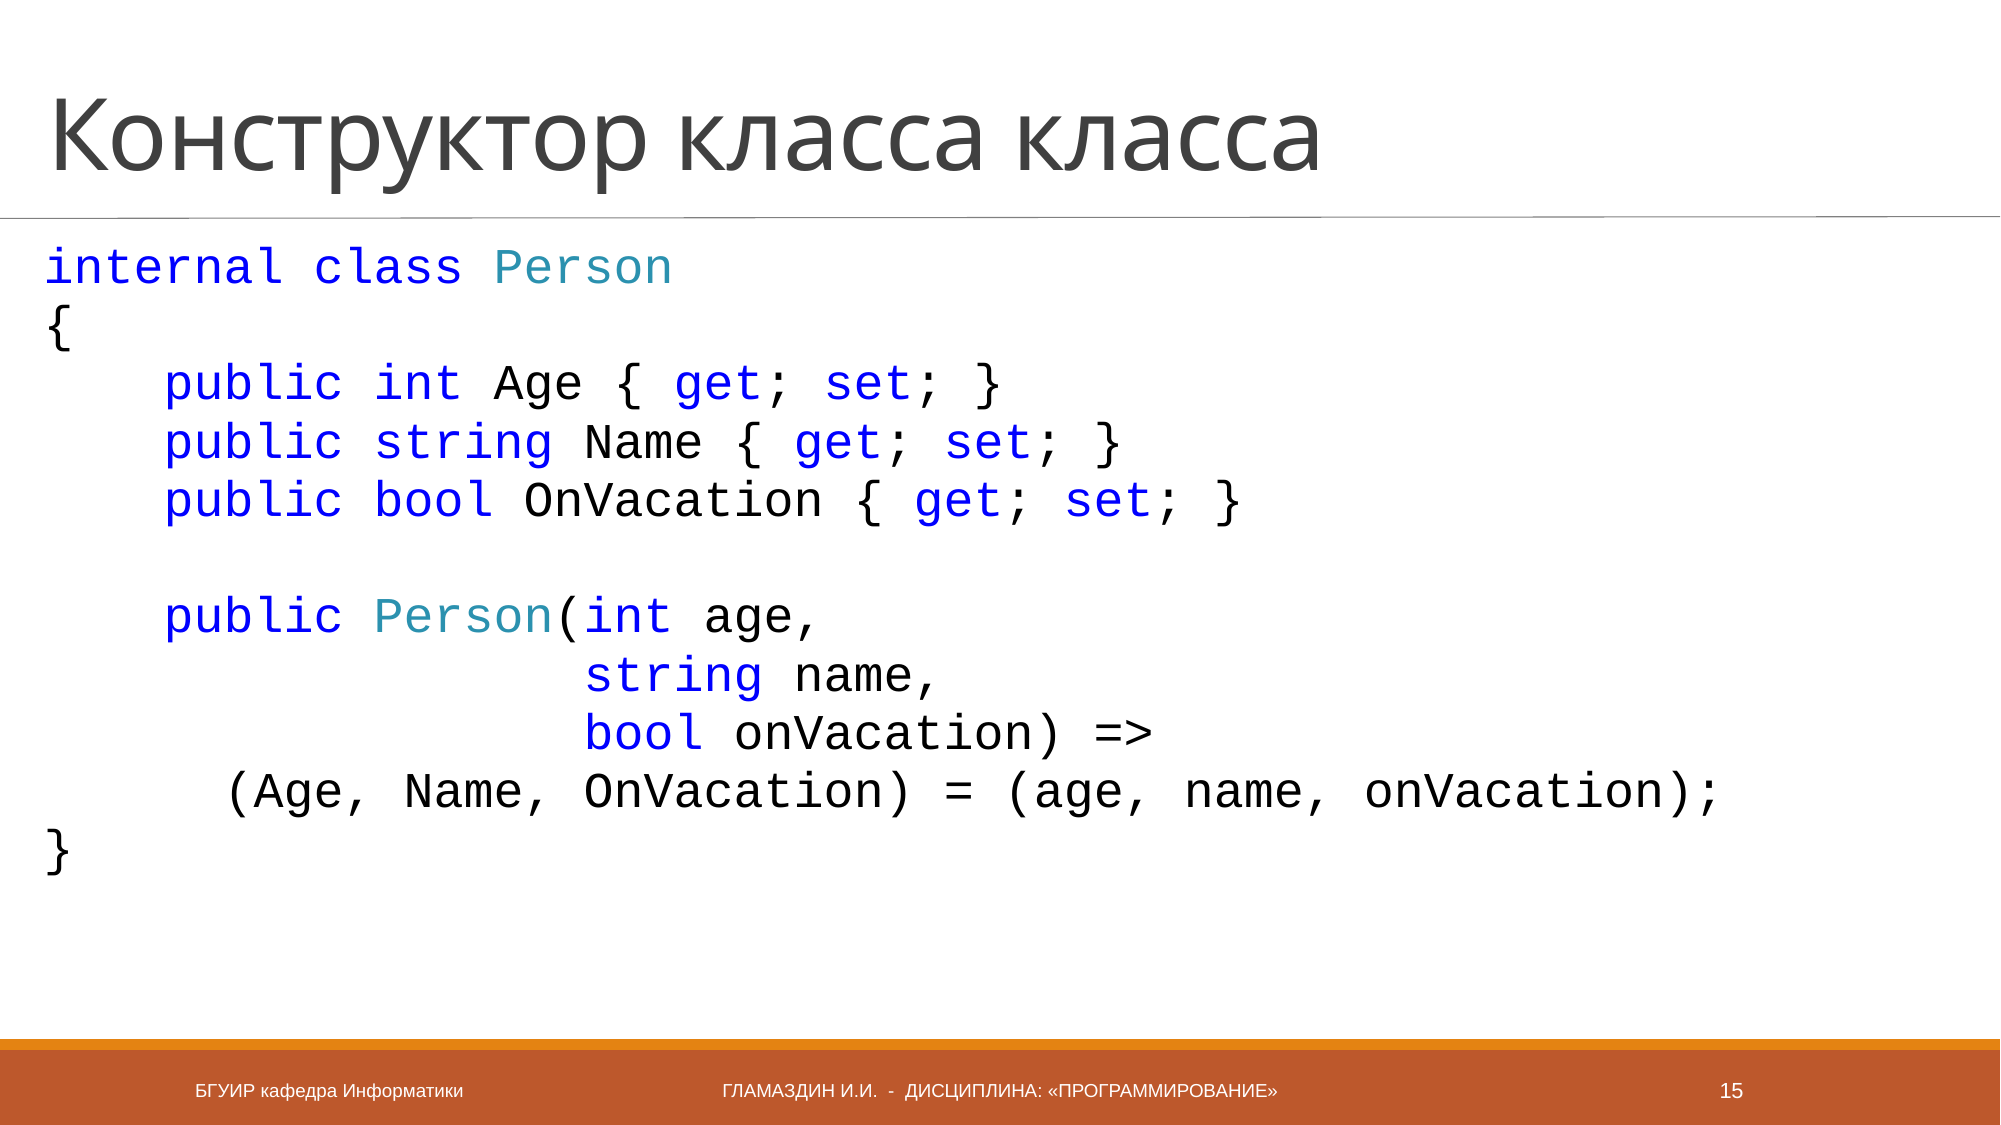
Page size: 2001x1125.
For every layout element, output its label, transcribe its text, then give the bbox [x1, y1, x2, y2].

slide_number 15 [1624, 1059, 1840, 1120]
footer Гламаздин и.и. - дисциплина: «Программирование» [604, 1059, 1396, 1120]
list internal class Person { public int Age { get; set; } public string Name { get; set; } public bool OnVacation { get; set; } public Person(int age, string name, bool onVacation) => (Age, Name, OnVacation) = (age, name, onVacation); } [32, 233, 1967, 1025]
slide_number БГУИР кафедра Информатики [180, 1059, 586, 1120]
title Конструктор класса класса [32, 47, 1967, 198]
